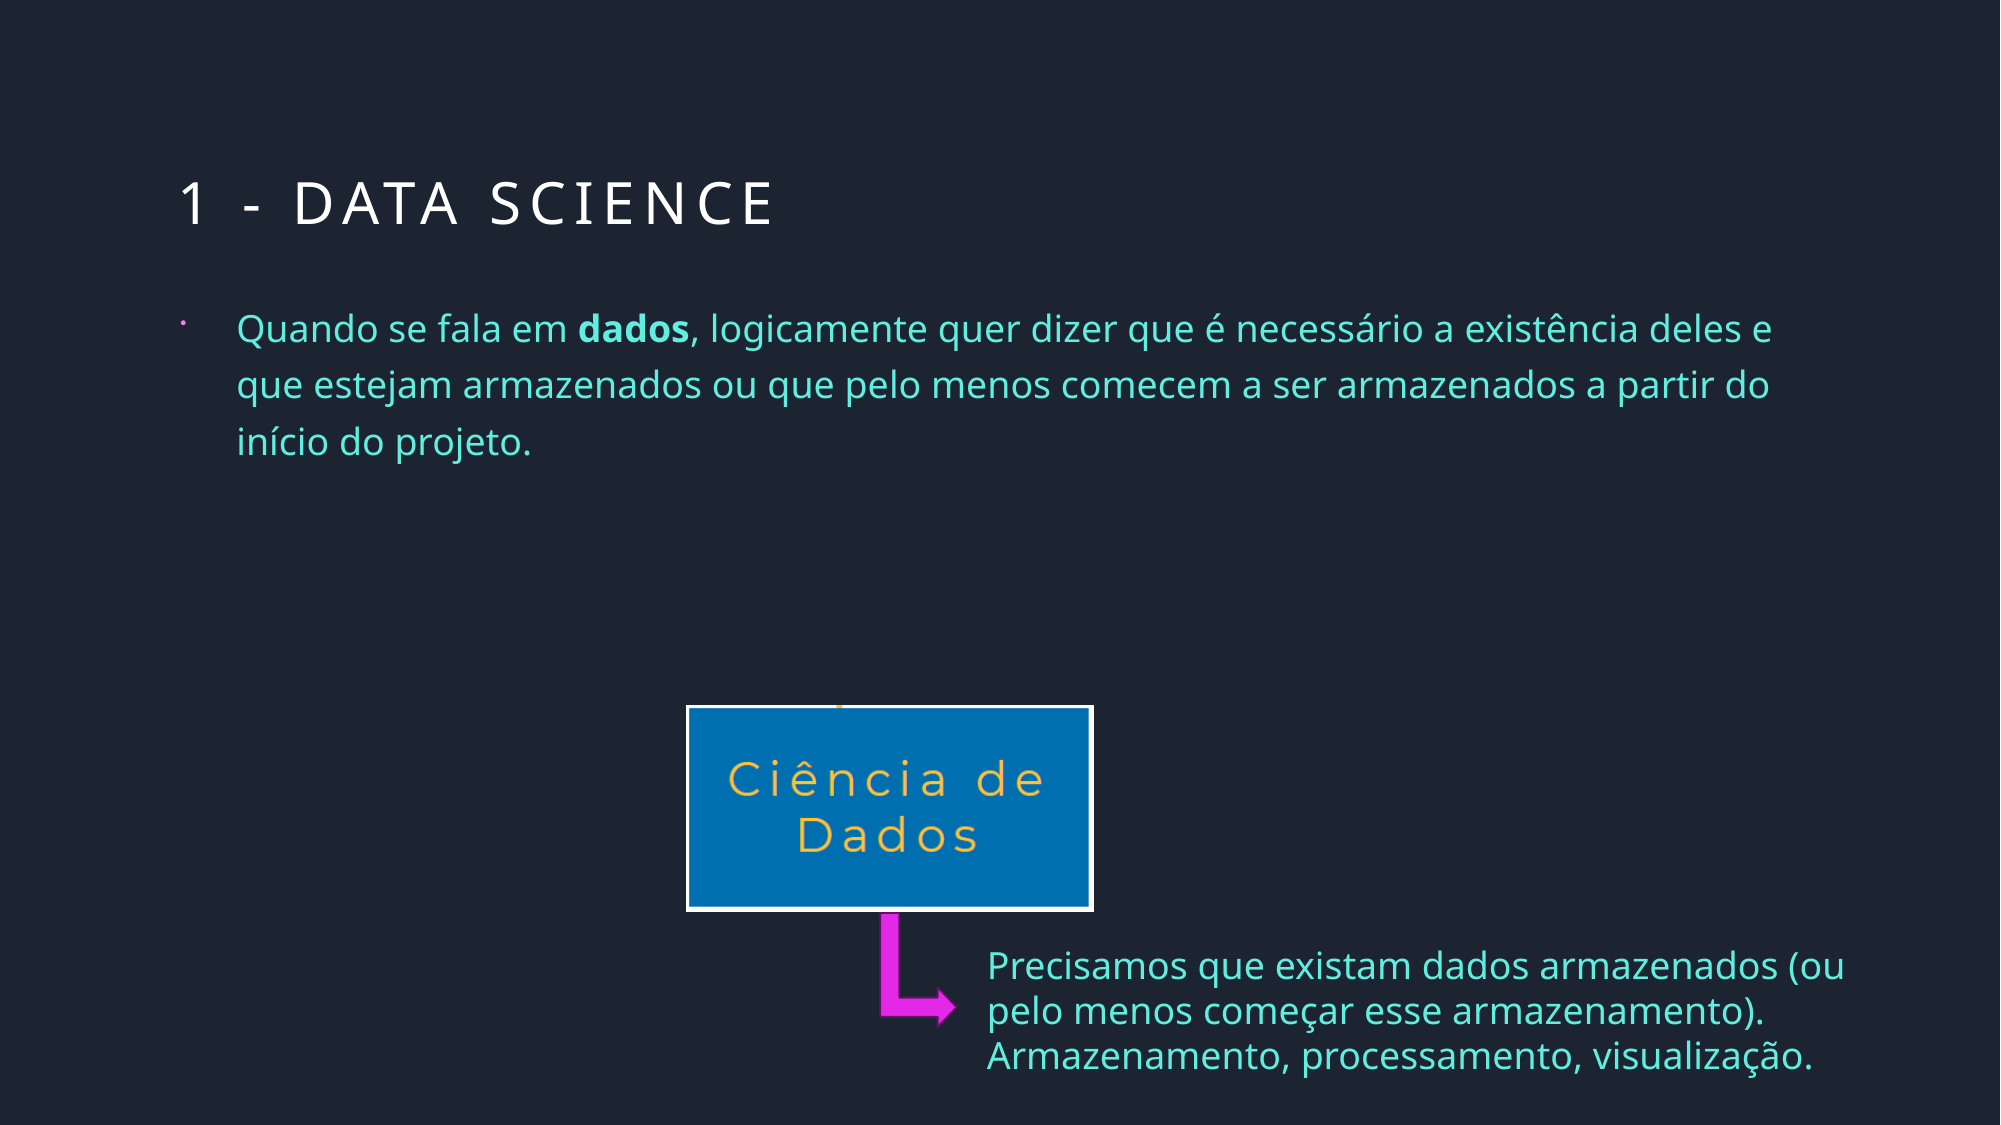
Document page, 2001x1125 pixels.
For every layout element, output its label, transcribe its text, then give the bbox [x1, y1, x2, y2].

list Quando se fala em dados, logicamente quer dizer que é necessário a existência deles e que estejam armazenados ou que pelo menos comecem a ser armazenados a partir do início do projeto. [177, 293, 1822, 947]
picture [686, 704, 1094, 913]
title 1 - Data science [177, 165, 1822, 274]
text_box [879, 913, 958, 1028]
text_box Precisamos que existam dados armazenados (ou pelo menos começar esse armazenamento). Armazenamento, processamento, visualização. [972, 934, 1979, 1085]
